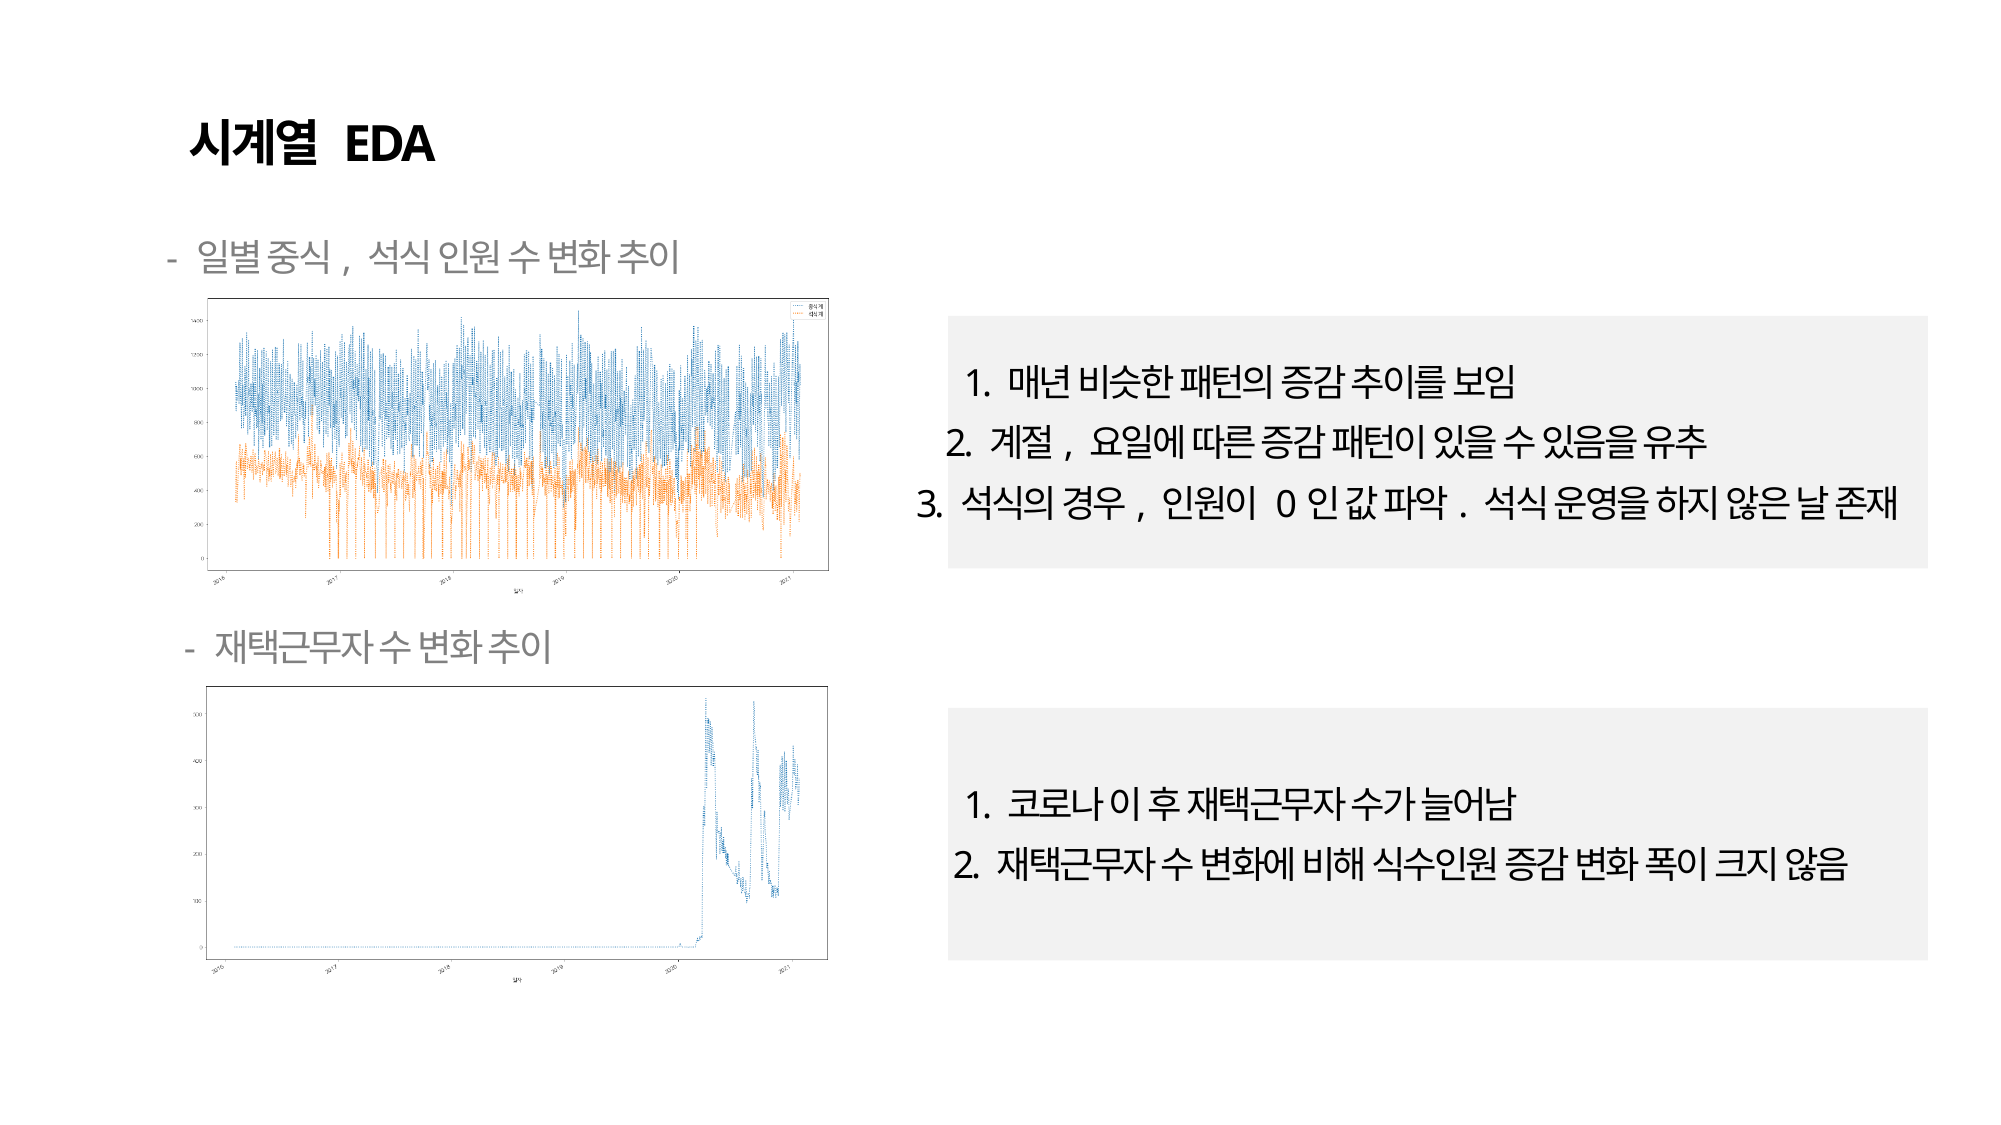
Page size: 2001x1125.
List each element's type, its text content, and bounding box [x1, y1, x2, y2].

picture [188, 682, 831, 986]
text_box [947, 315, 1929, 569]
text_box 1. 매년 비슷한 패턴의 증감 추이를 보임 [948, 351, 1533, 411]
text_box - 재택근무자 수 변화 추이 [169, 616, 569, 676]
text_box [947, 707, 1929, 961]
text_box 2. 재택근무자 수 변화에 비해 식수인원 증감 변화 폭이 크지 않음 [938, 833, 1866, 894]
text_box 2. 계절, 요일에 따른 증감 패턴이 있을 수 있음을 유추 [930, 411, 1724, 472]
text_box - 일별 중식, 석식 인원 수 변화 추이 [151, 226, 698, 286]
text_box 1. 코로나 이 후 재택근무자 수가 늘어남 [948, 773, 1533, 833]
picture [186, 294, 832, 597]
text_box 시계열 EDA [174, 103, 451, 179]
text_box 3. 석식의 경우, 인원이 0인 값 파악. 석식 운영을 하지 않은 날 존재 [901, 472, 1915, 533]
